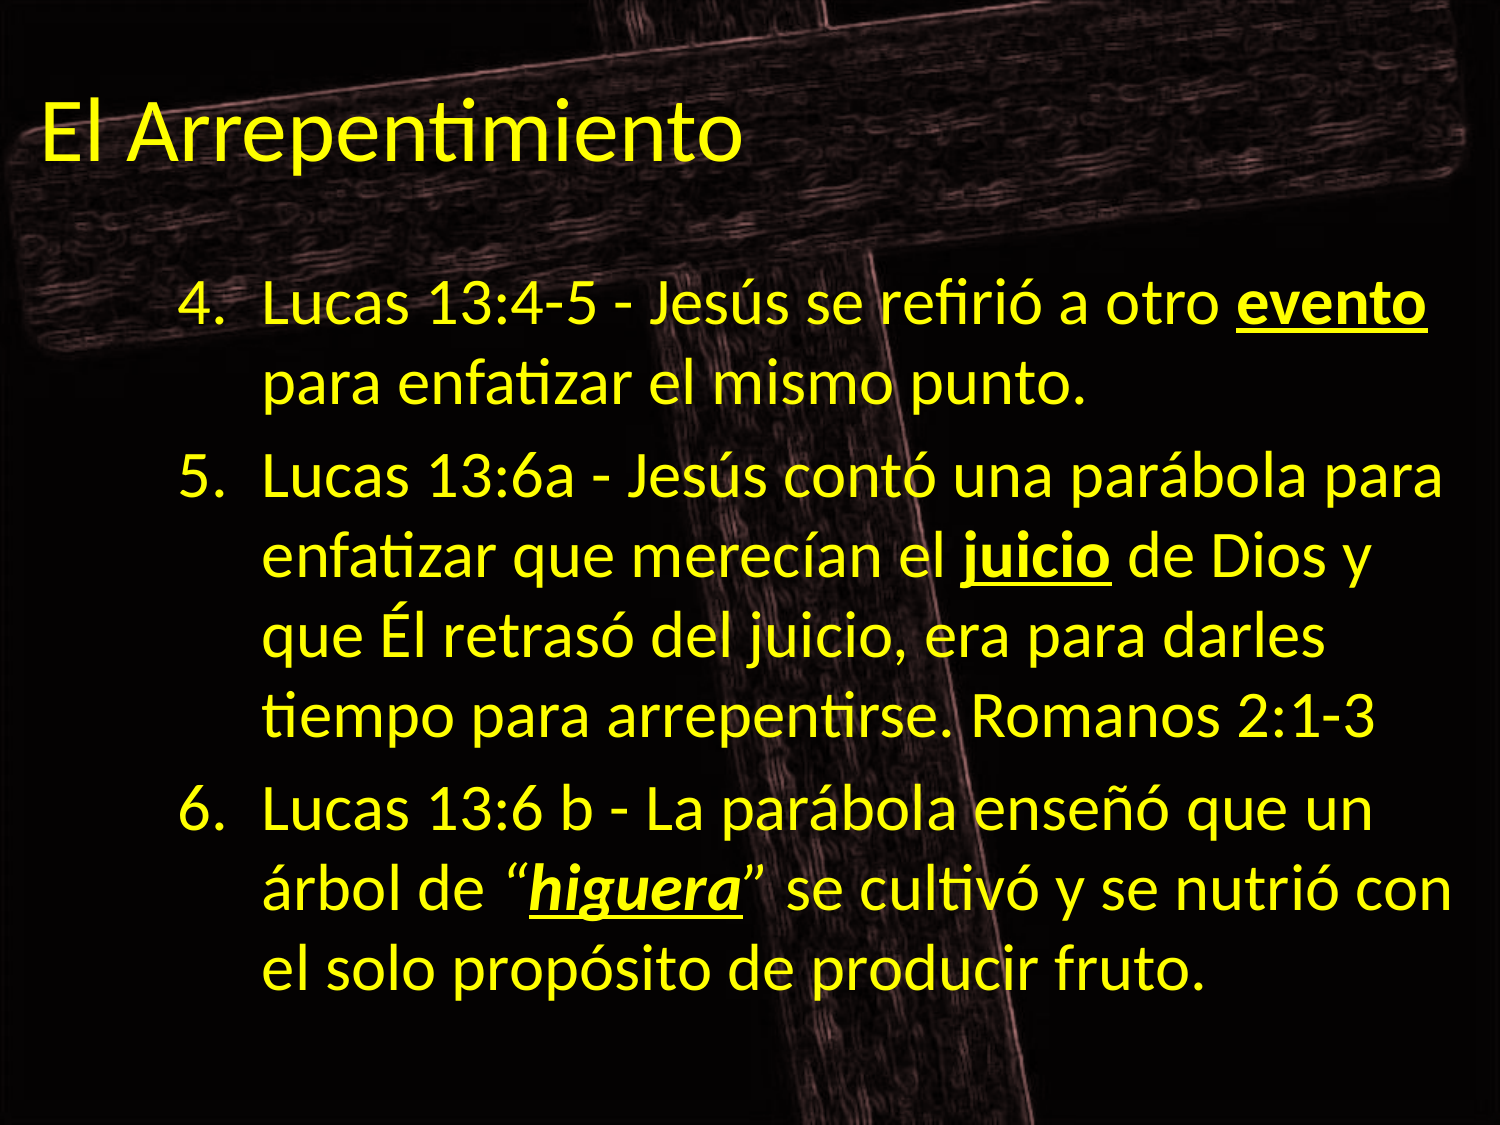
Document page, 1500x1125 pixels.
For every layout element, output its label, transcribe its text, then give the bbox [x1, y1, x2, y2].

title El Arrepentimiento [24, 24, 1483, 225]
list Lucas 13:4-5 - Jesús se refirió a otro evento para enfatizar el mismo punto. Lucas 13:6a - Jesús contó una parábola para enfatizar que merecían el juicio de Dios y que Él retrasó del juicio, era para darles tiempo para arrepentirse. Romanos 2:1-3 Lucas 13:6 b - La parábola enseñó que un árbol de “higuera” se cultivó y se nutrió con el solo propósito de producir fruto. [12, 249, 1488, 1113]
